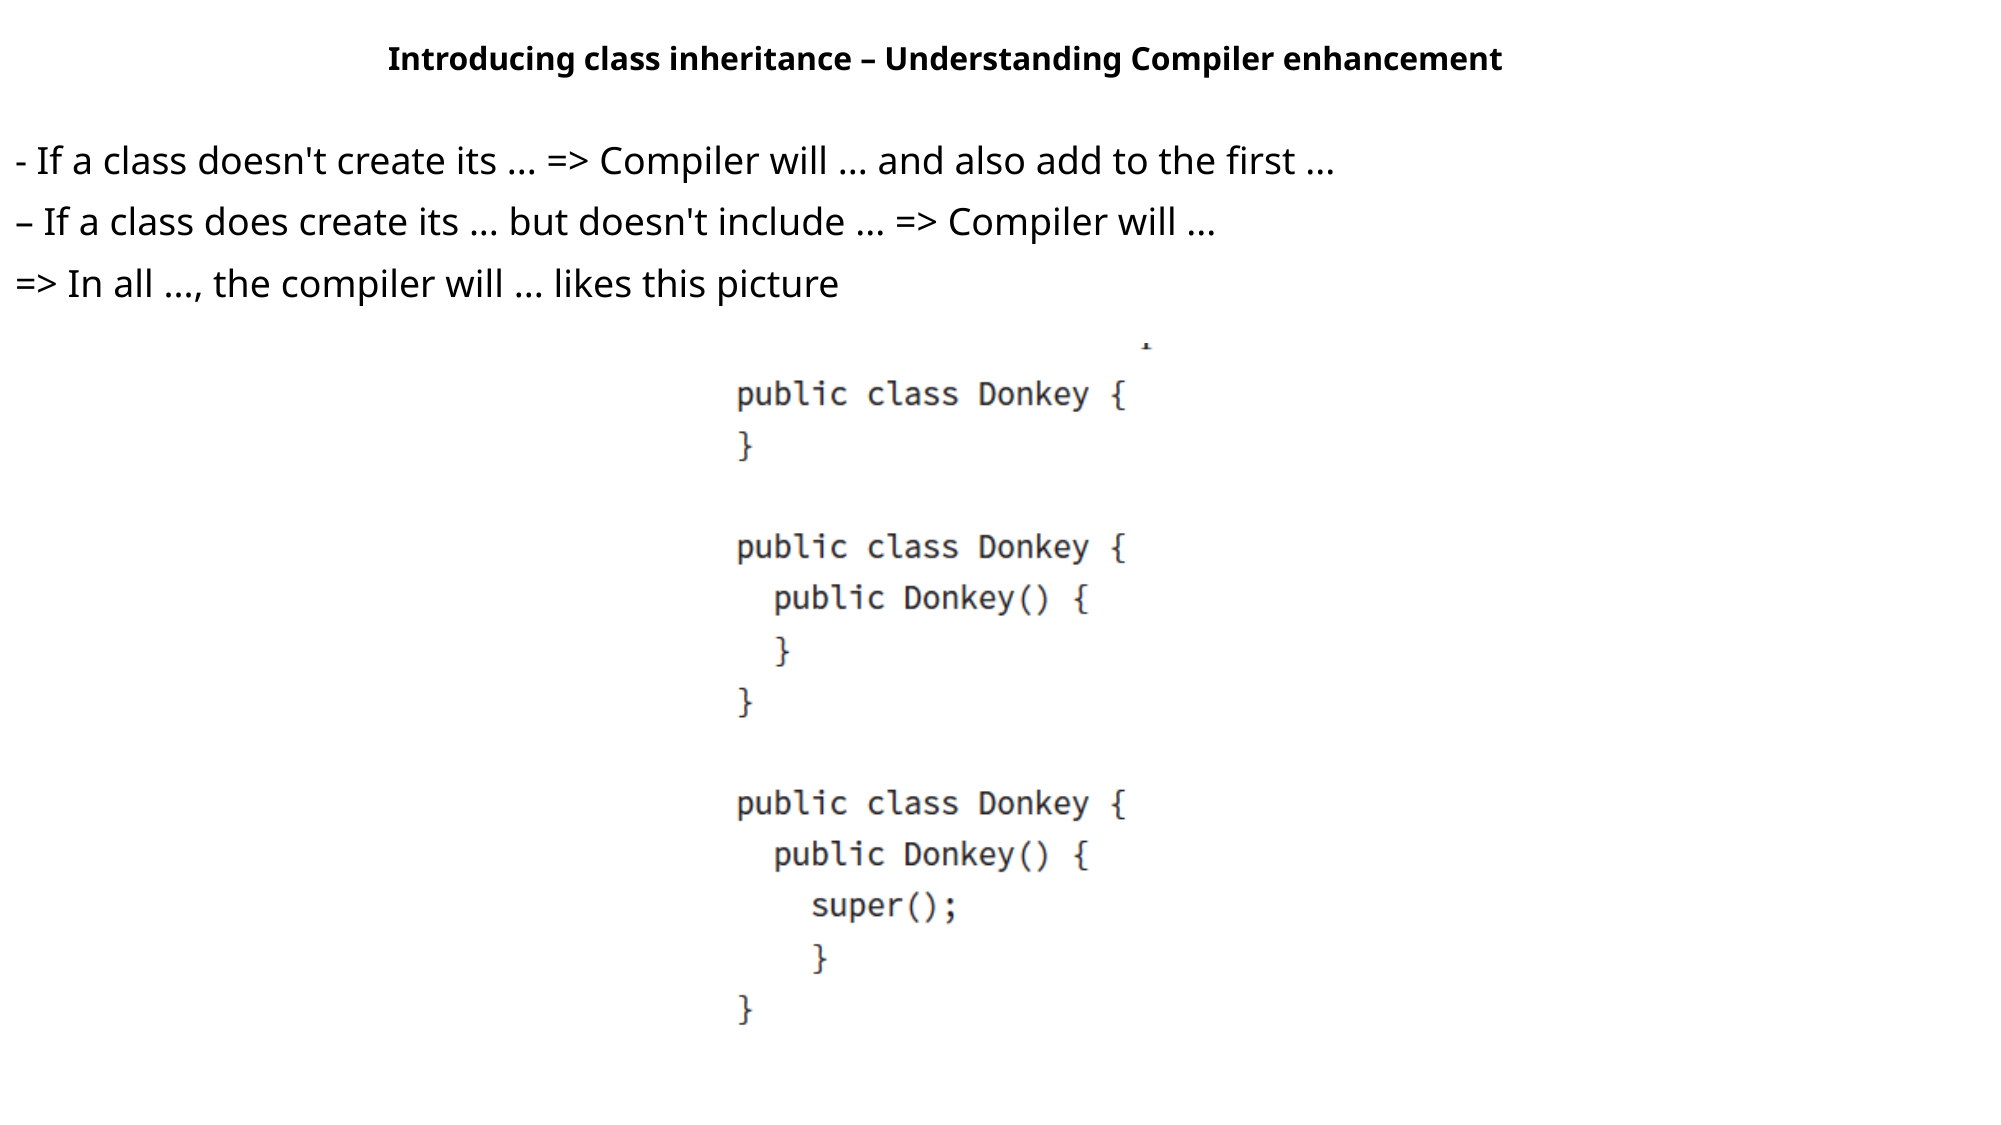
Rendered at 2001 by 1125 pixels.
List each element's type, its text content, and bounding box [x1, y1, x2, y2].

picture [715, 342, 1176, 1054]
text_box - If a class doesn't create its ... => Compiler will ... and also add to the first ... – If a class does create its ... but doesn't include ... => Compiler will ... => In all ..., the compiler will ... likes this picture [0, 134, 2000, 1125]
subtitle Introducing class inheritance – Understanding Compiler enhancement [24, 35, 1866, 86]
